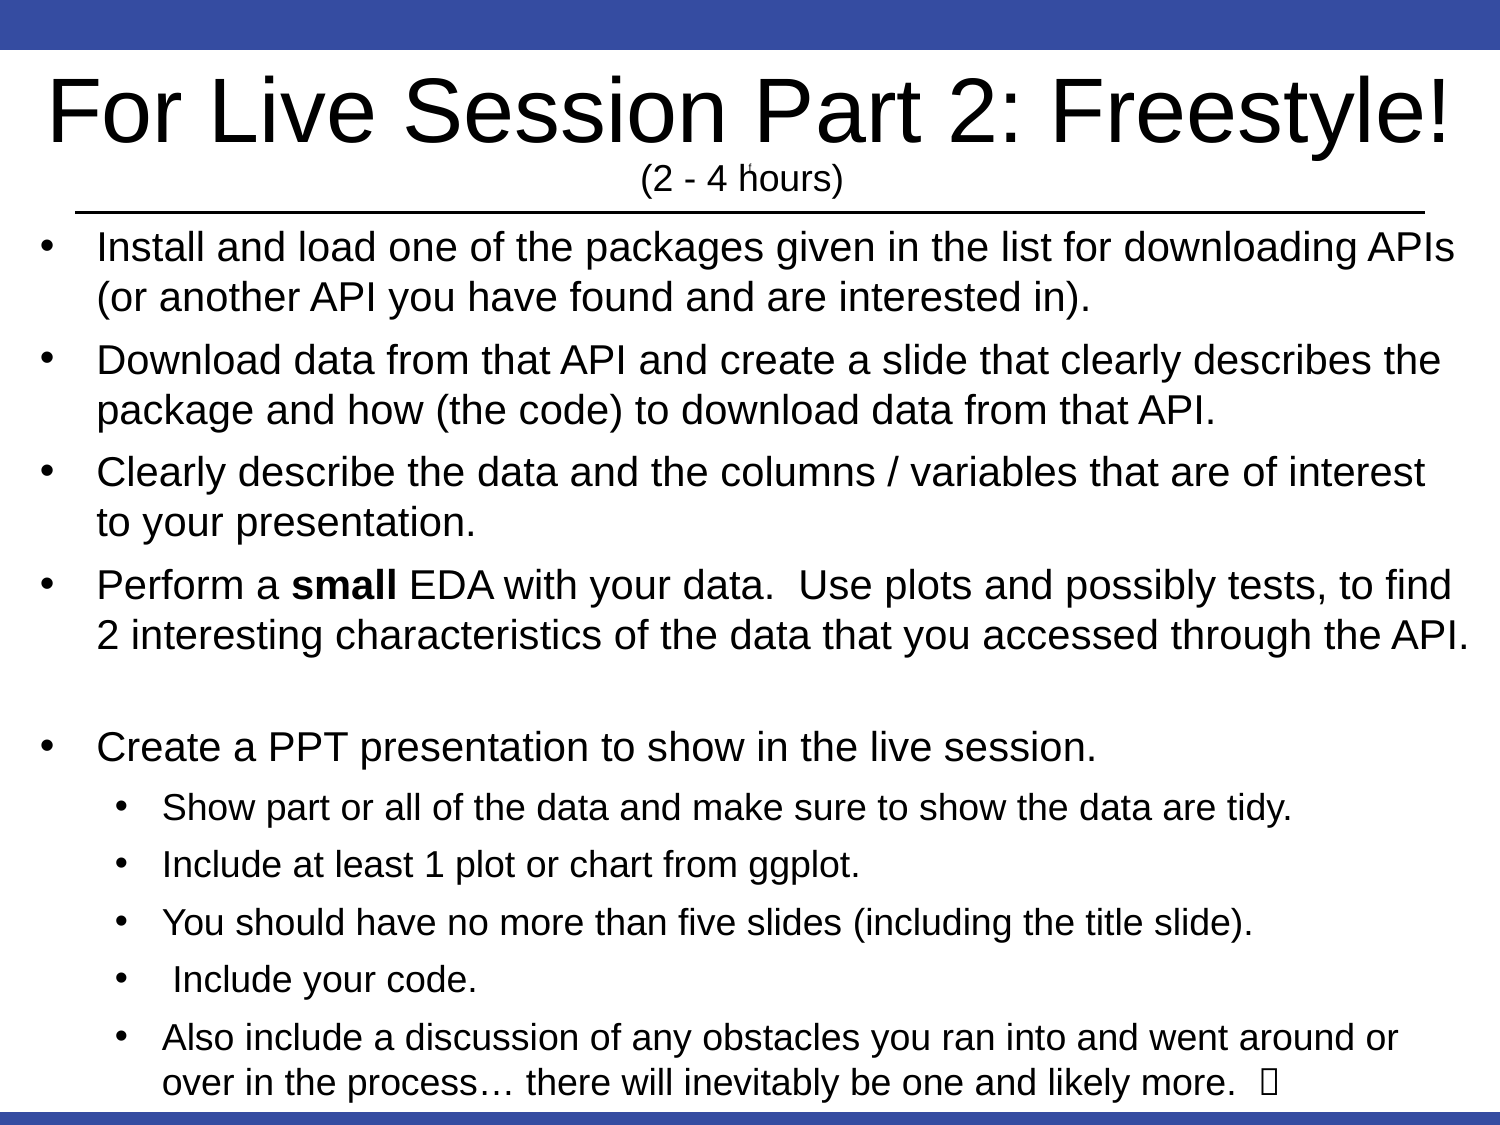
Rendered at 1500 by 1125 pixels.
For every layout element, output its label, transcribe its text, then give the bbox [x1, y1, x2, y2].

text_box (2 - 4 hours) [625, 147, 862, 207]
list Install and load one of the packages given in the list for downloading APIs (or another API you have found and are interested in). Download data from that API and create a slide that clearly describes the package and how (the code) to download data from that API. Clearly describe the data and the columns / variables that are of interest to your presentation. Perform a small EDA with your data. Use plots and possibly tests, to find 2 interesting characteristics of the data that you accessed through the API. Create a PPT presentation to show in the live session. Show part or all of the data and make sure to show the data are tidy. Include at least 1 plot or chart from ggplot. You should have no more than five slides (including the title slide). Include your code. Also include a discussion of any obstacles you ran into and went around or over in the process… there will inevitably be one and likely more.  [24, 212, 1488, 955]
title For Live Session Part 2: Freestyle! f [0, 0, 1500, 225]
